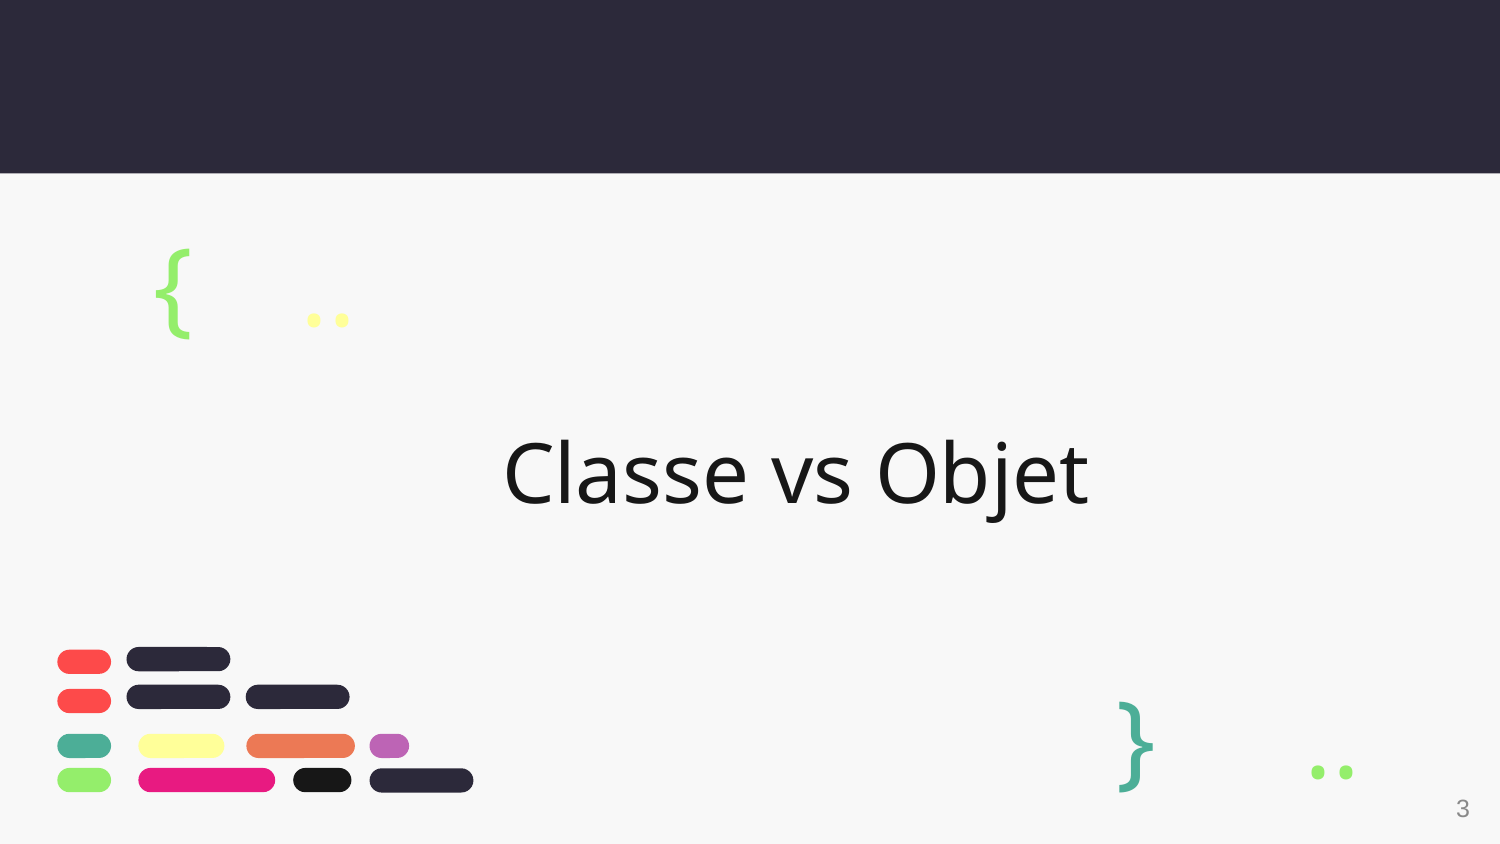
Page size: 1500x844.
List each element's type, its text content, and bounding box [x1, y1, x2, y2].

text_box { [138, 204, 254, 348]
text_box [57, 646, 474, 793]
text_box .. [211, 239, 372, 330]
text_box .. [1215, 692, 1376, 782]
text_box } [1101, 657, 1188, 782]
title Classe vs Objet [251, 371, 1341, 569]
slide_number 3 [1402, 785, 1485, 831]
